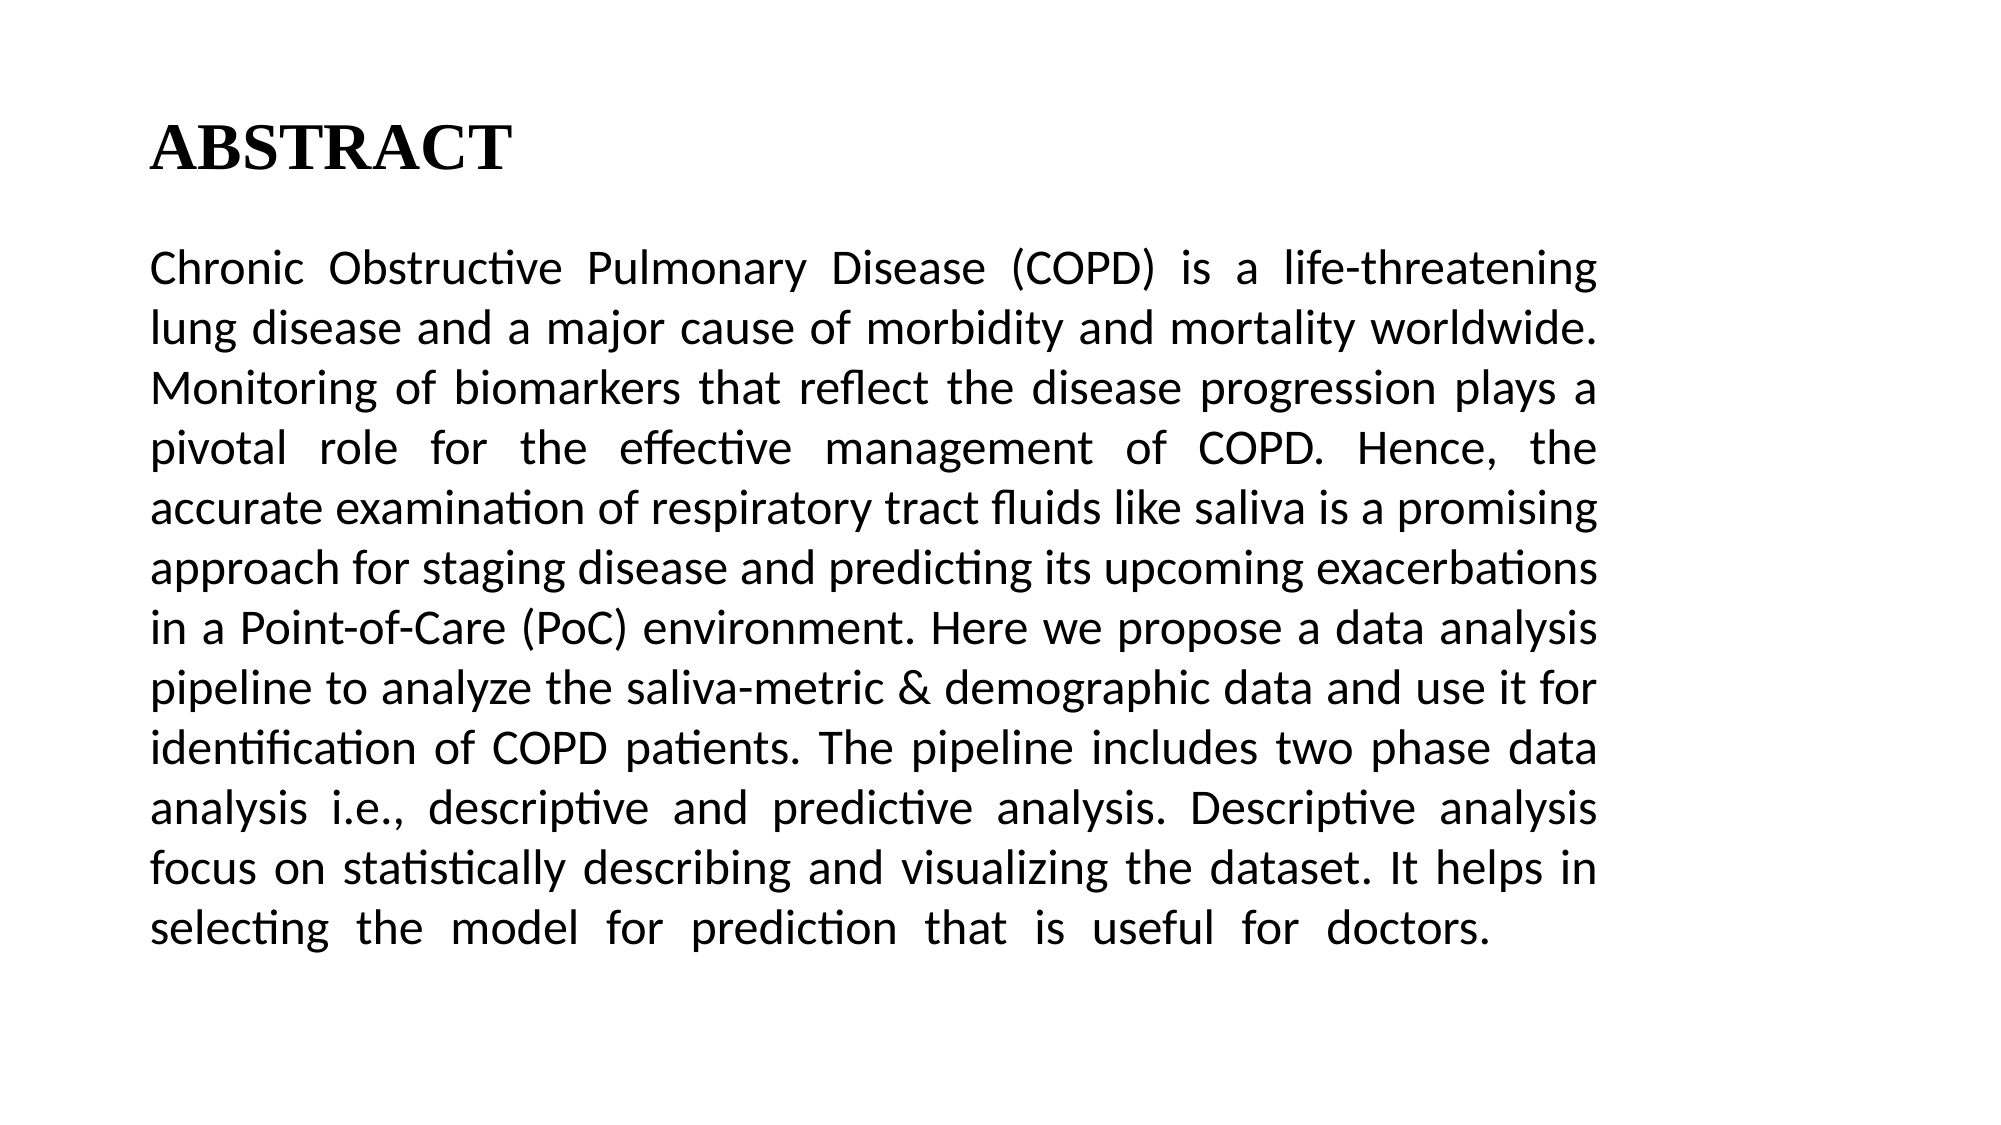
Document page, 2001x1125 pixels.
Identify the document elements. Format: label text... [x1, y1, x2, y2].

text_box ABSTRACT [134, 95, 696, 190]
text_box Chronic Obstructive Pulmonary Disease (COPD) is a life-threatening lung disease and a major cause of morbidity and mortality worldwide. Monitoring of biomarkers that reflect the disease progression plays a pivotal role for the effective management of COPD. Hence, the accurate examination of respiratory tract fluids like saliva is a promising approach for staging disease and predicting its upcoming exacerbations in a Point-of-Care (PoC) environment. Here we propose a data analysis pipeline to analyze the saliva-metric & demographic data and use it for identification of COPD patients. The pipeline includes two phase data analysis i.e., descriptive and predictive analysis. Descriptive analysis focus on statistically describing and visualizing the dataset. It helps in selecting the model for prediction that is useful for doctors. [134, 227, 1614, 1022]
